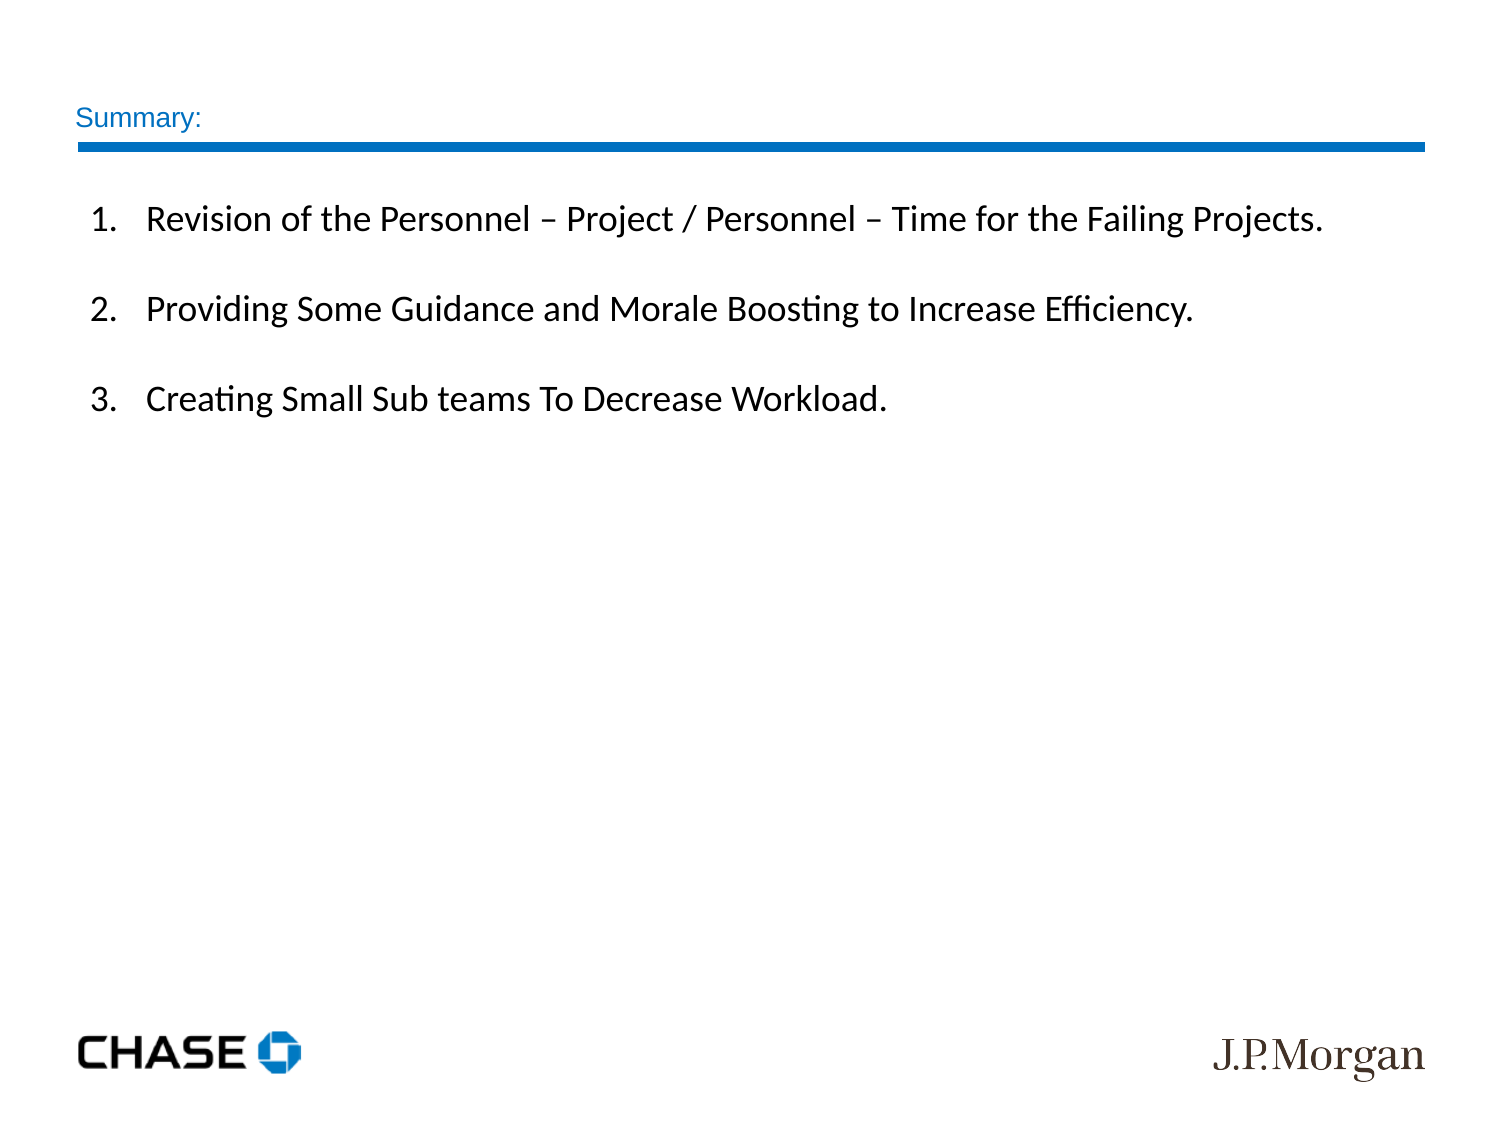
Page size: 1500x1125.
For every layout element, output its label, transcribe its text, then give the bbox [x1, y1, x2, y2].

title Summary: [75, 95, 1425, 141]
text_box [1212, 1039, 1426, 1083]
text_box Revision of the Personnel – Project / Personnel – Time for the Failing Projects. Providing Some Guidance and Morale Boosting to Increase Efficiency. Creating Small Sub teams To Decrease Workload. [74, 186, 1425, 427]
picture [74, 1028, 308, 1076]
